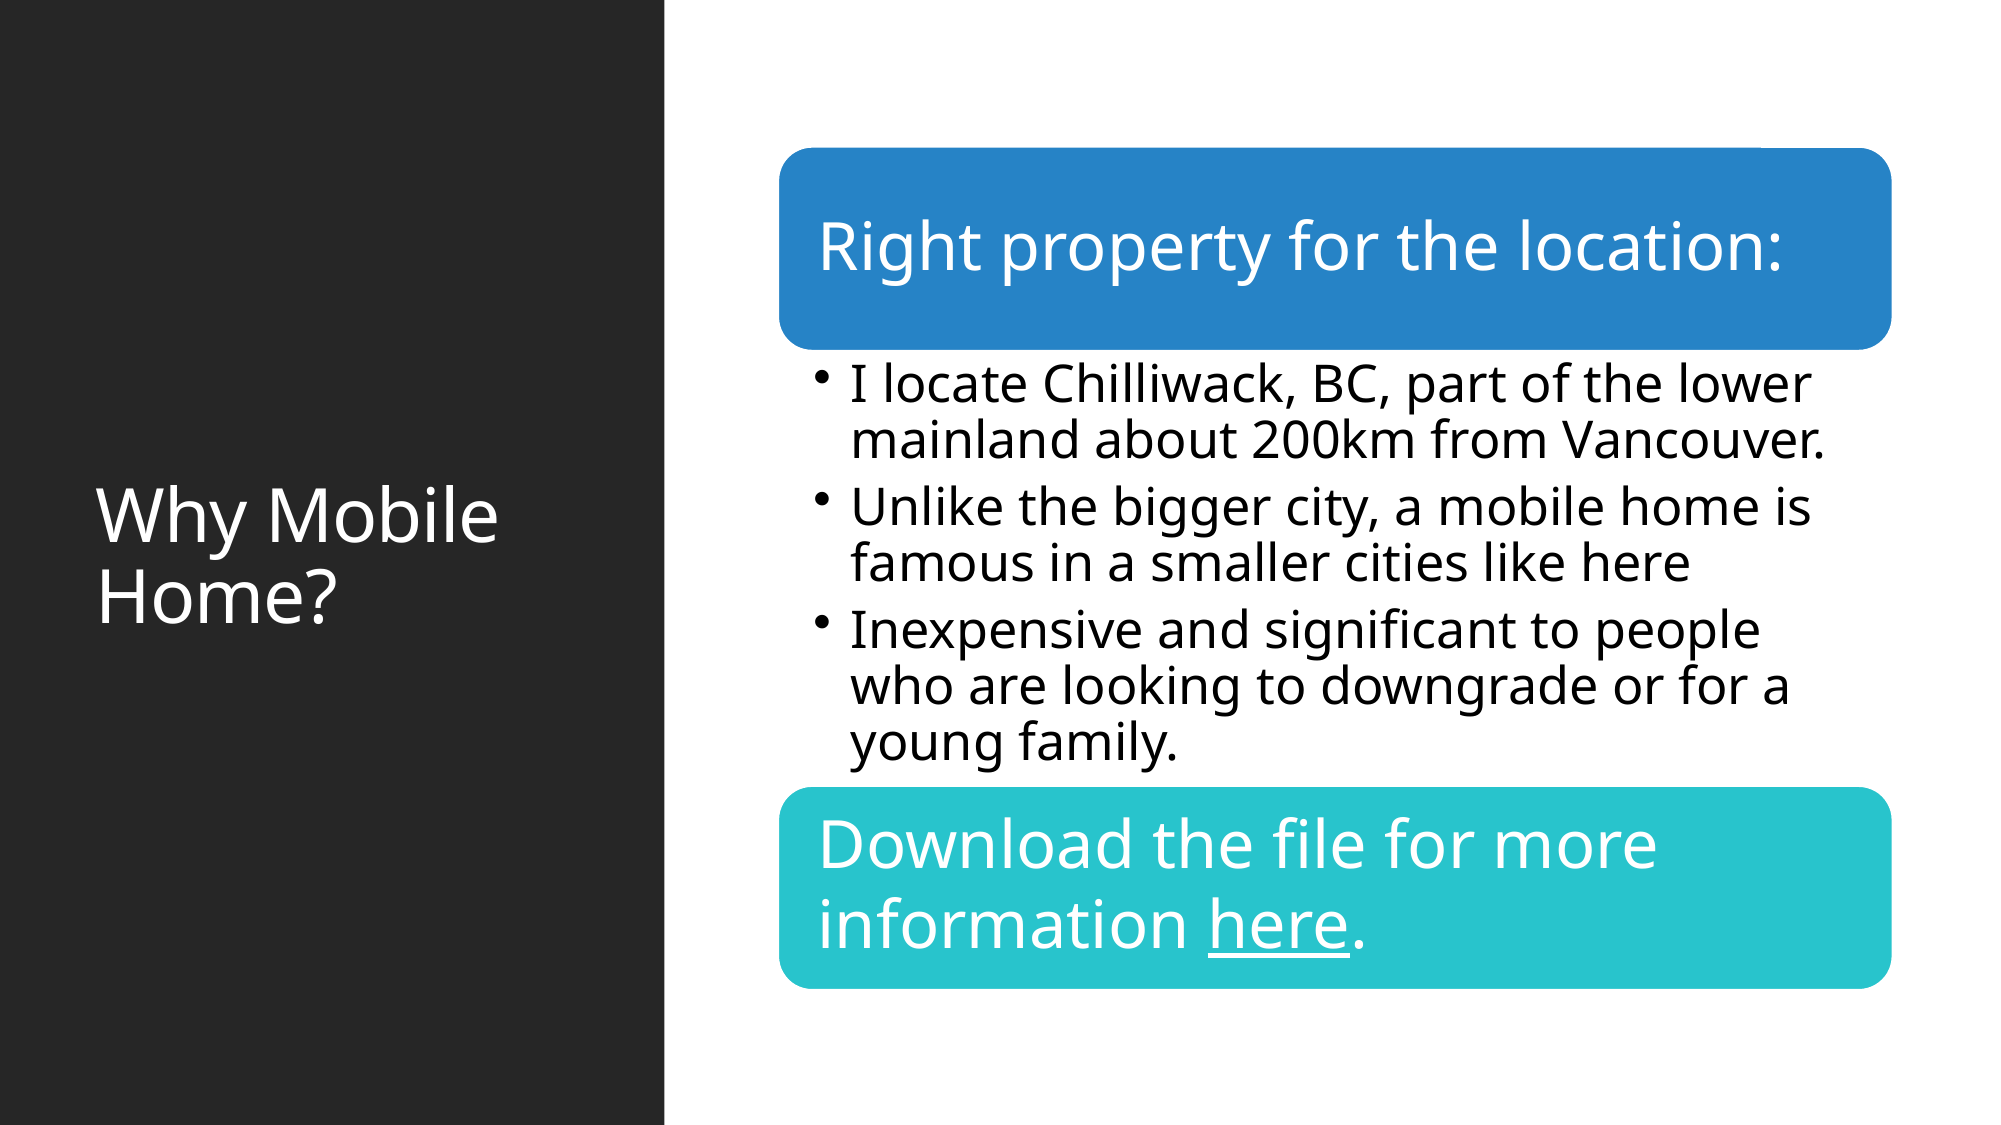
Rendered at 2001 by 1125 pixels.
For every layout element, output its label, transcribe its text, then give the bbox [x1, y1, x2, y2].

title Why Mobile Home? [80, 84, 587, 1032]
text_box [666, 0, 2000, 1125]
text_box [0, 0, 666, 1125]
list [777, 104, 1894, 1033]
